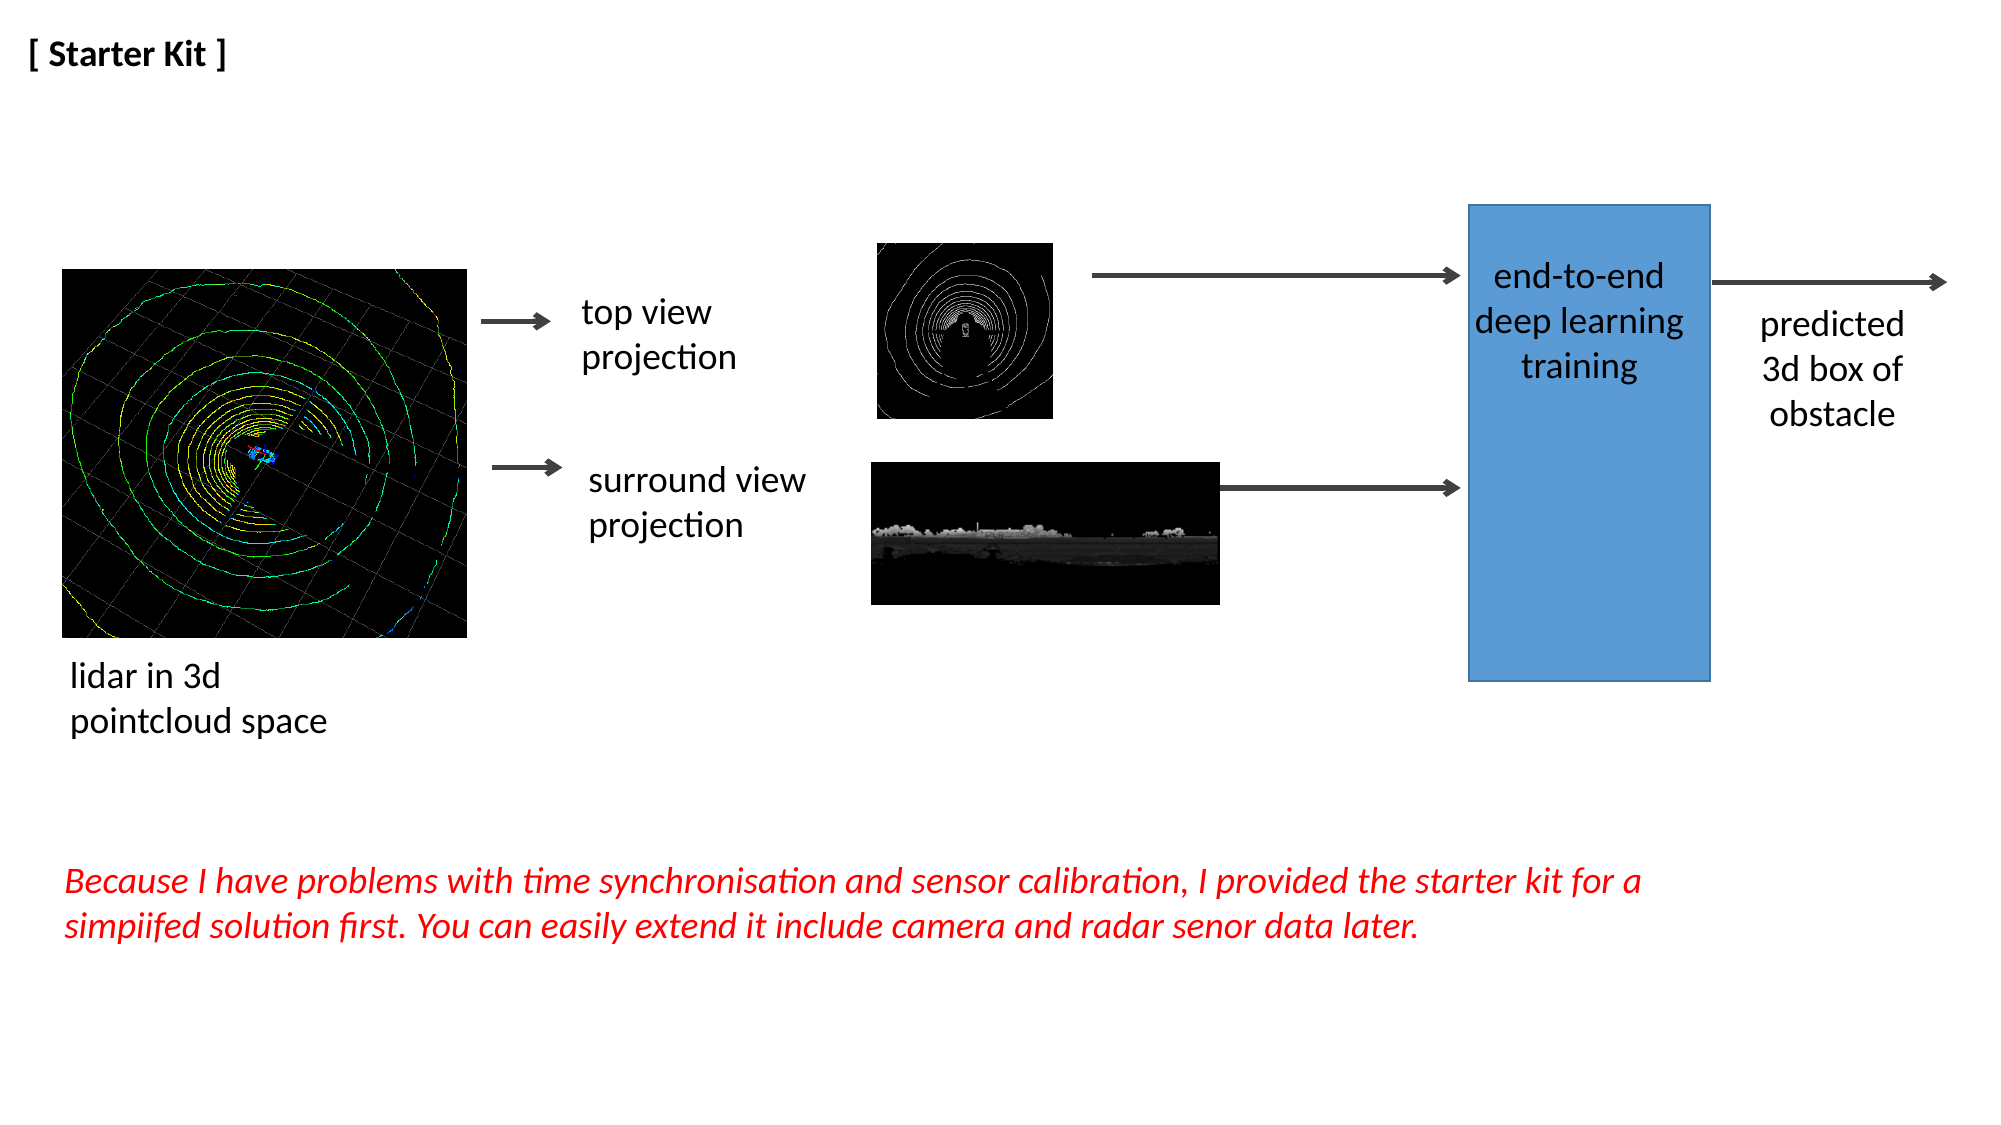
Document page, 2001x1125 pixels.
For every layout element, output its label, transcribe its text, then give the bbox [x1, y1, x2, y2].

text_box surround view projection [573, 447, 879, 553]
text_box [ Starter Kit ] [13, 21, 439, 82]
text_box Because I have problems with time synchronisation and sensor calibration, I provided the starter kit for a simpiifed solution first. You can easily extend it include camera and radar senor data later. [49, 848, 1730, 954]
text_box lidar in 3d pointcloud space [55, 643, 392, 749]
picture [62, 269, 467, 638]
text_box [1468, 204, 1711, 682]
picture [871, 462, 1220, 605]
text_box end-to-end deep learning training [1452, 243, 1707, 393]
text_box predicted 3d box of obstacle [1724, 291, 1942, 442]
picture [877, 243, 1053, 419]
text_box top view projection [566, 279, 869, 385]
